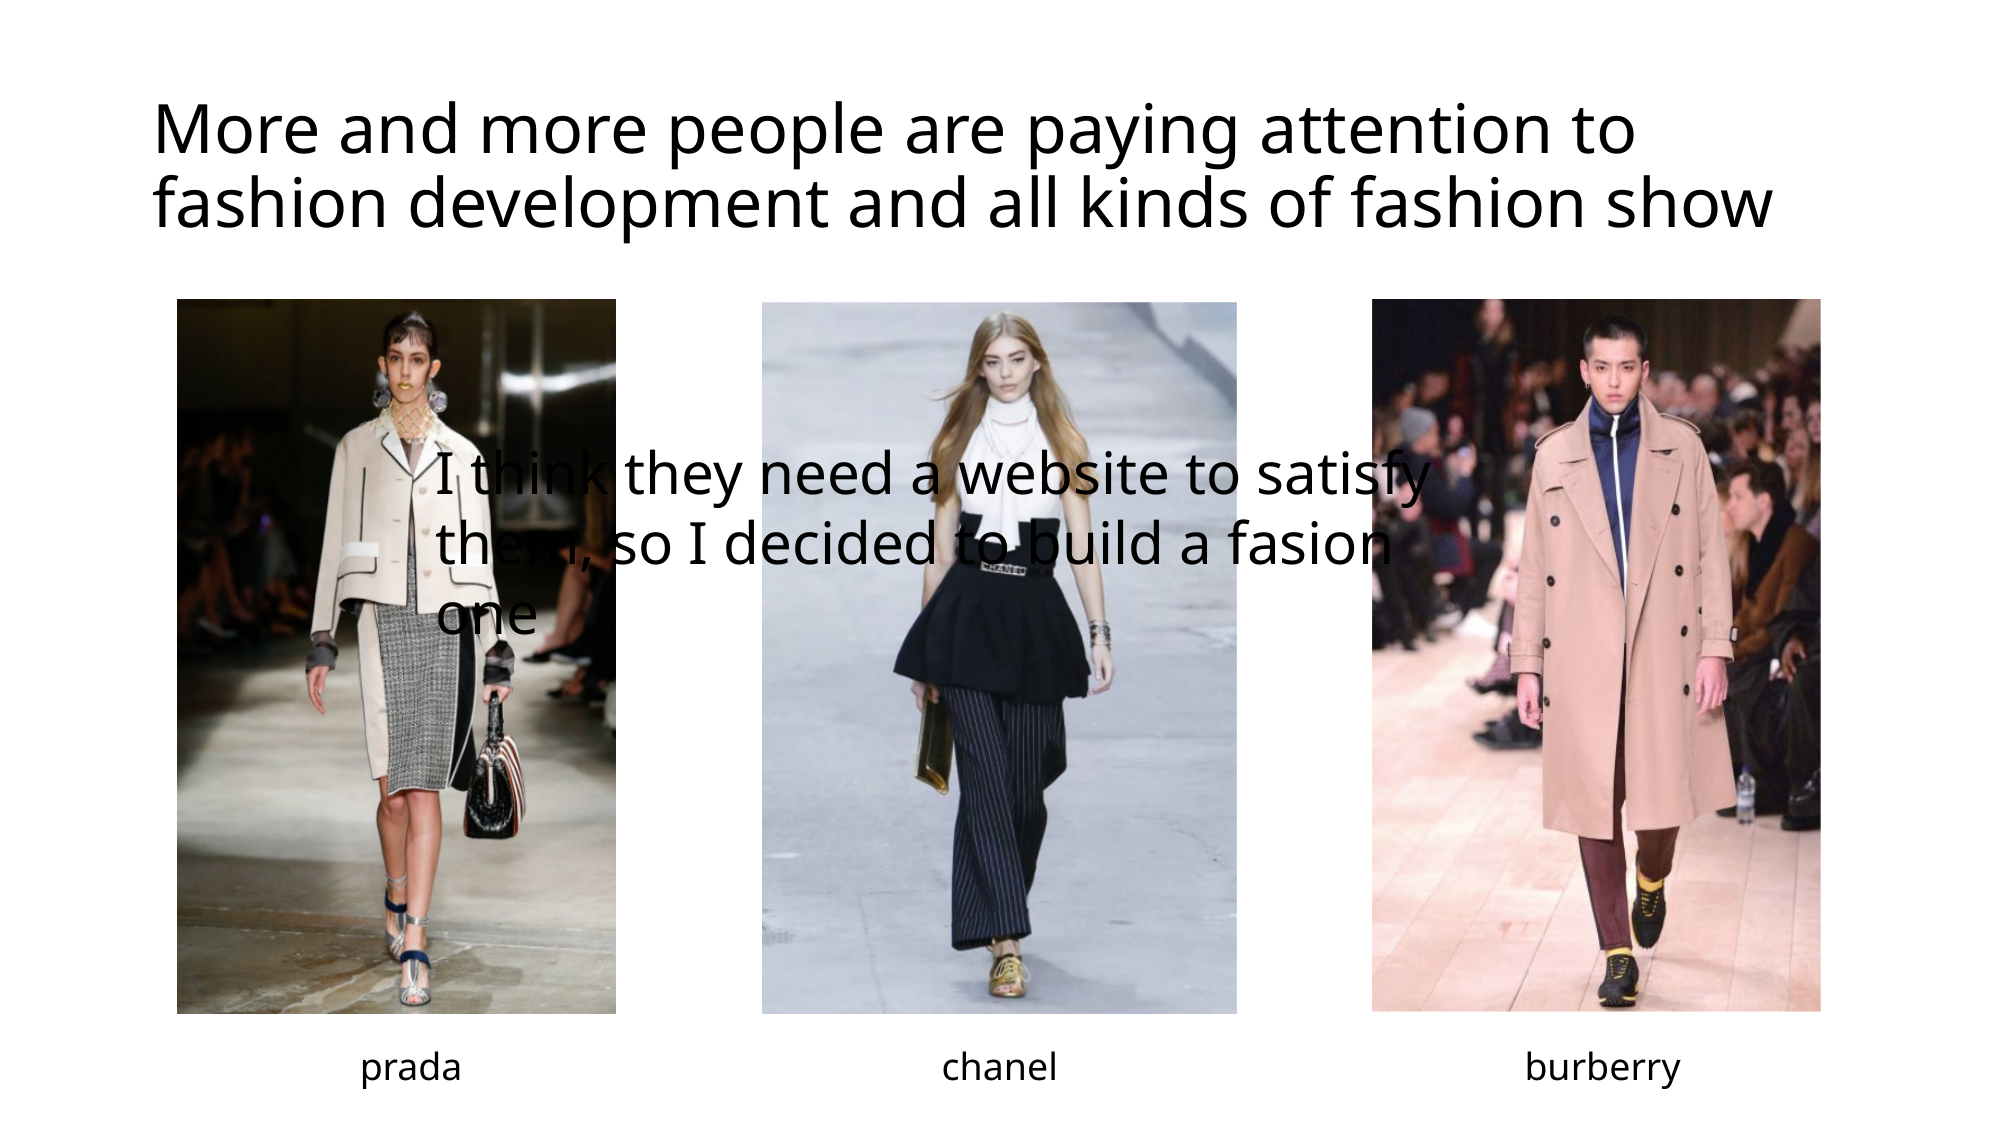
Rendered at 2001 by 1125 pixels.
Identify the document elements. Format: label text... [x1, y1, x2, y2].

text_box burberry [1365, 1035, 1841, 1096]
text_box chanel [762, 1035, 1238, 1096]
text_box I think they need a website to satisfy them, so I decided to build a fasion one [617, 429, 762, 654]
text_box I think they need a website to satisfy them, so I decided to build a fasion one [1238, 429, 1371, 654]
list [762, 299, 1238, 1014]
picture [1371, 299, 1823, 1014]
title More and more people are paying attention to fashion development and all kinds of fashion show [137, 59, 1863, 278]
text_box prada [159, 1035, 663, 1096]
picture [177, 299, 617, 1014]
